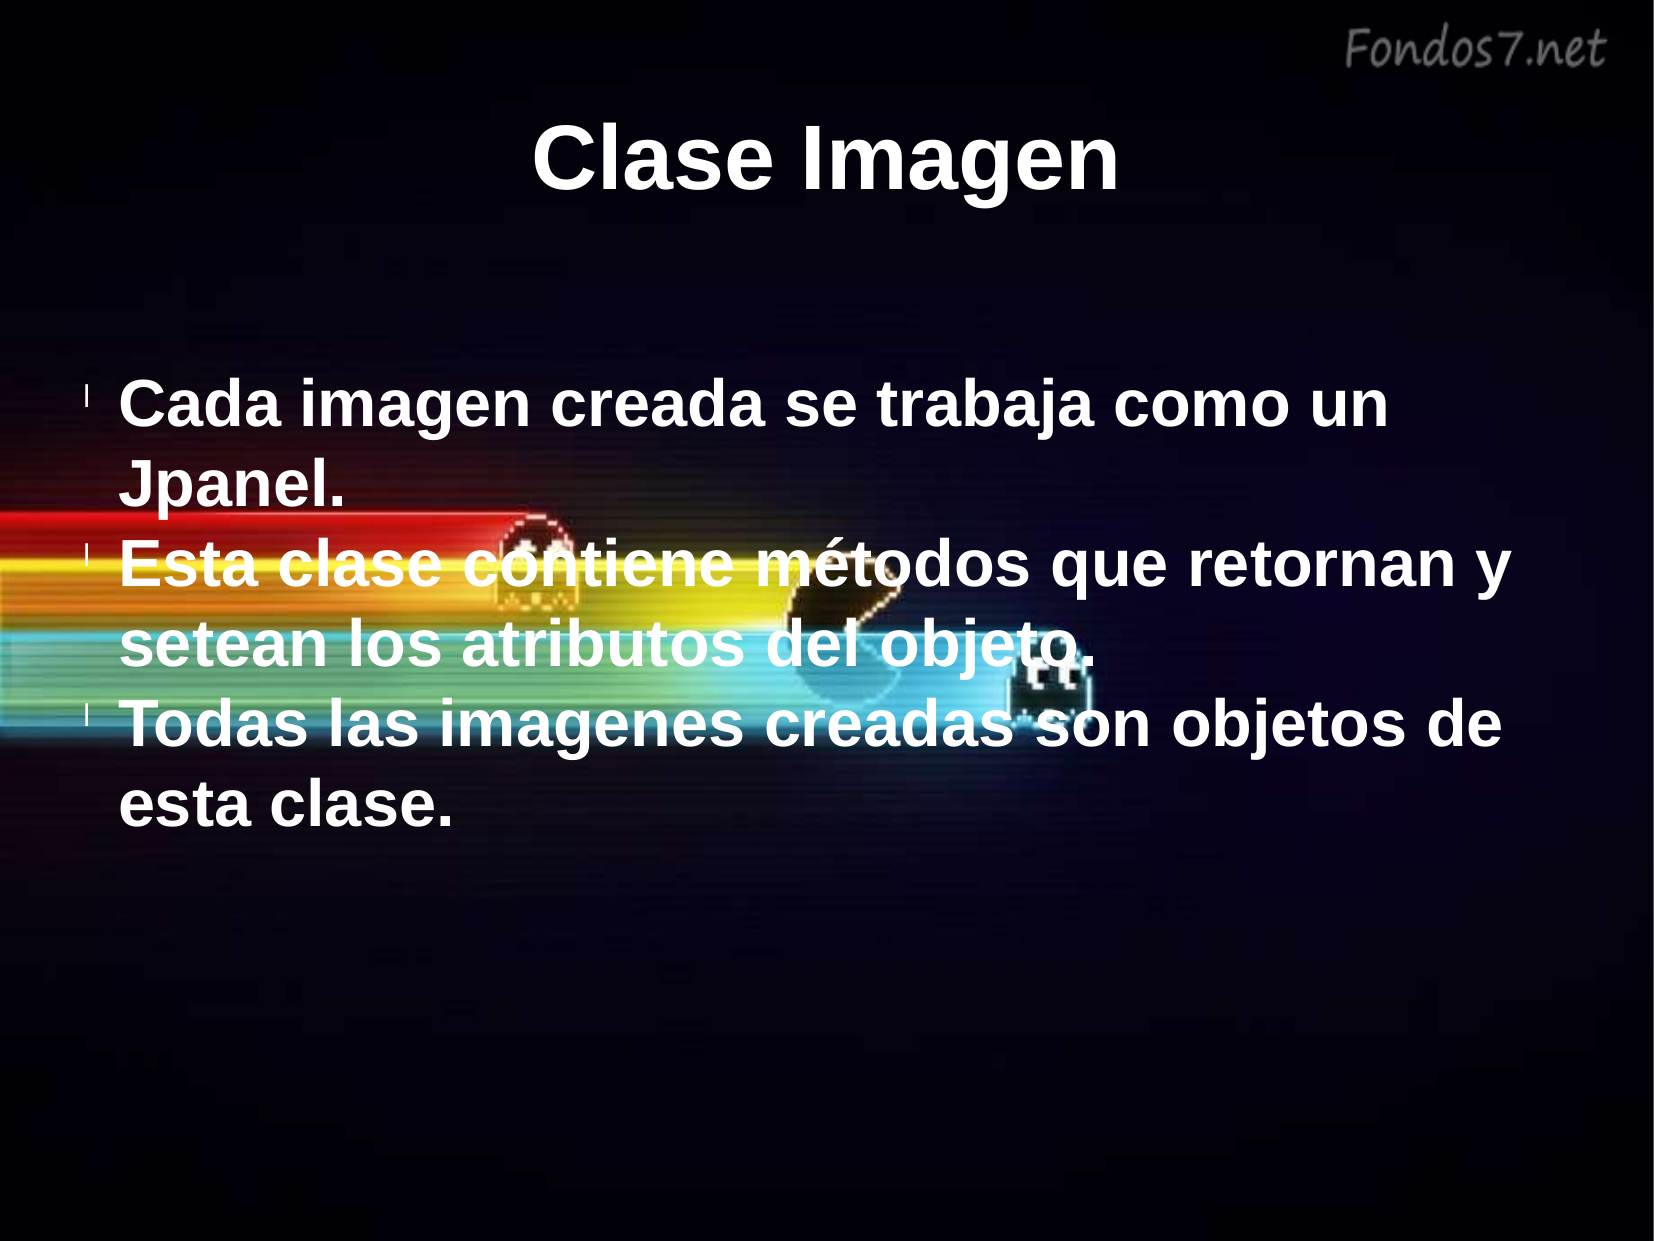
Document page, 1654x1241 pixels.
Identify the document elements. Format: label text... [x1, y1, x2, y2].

text_box Cada imagen creada se trabaja como un Jpanel. Esta clase contiene métodos que retornan y setean los atributos del objeto. Todas las imagenes creadas son objetos de esta clase. [82, 359, 1571, 865]
text_box Clase Imagen [82, 49, 1571, 257]
picture [0, 0, 1654, 1241]
